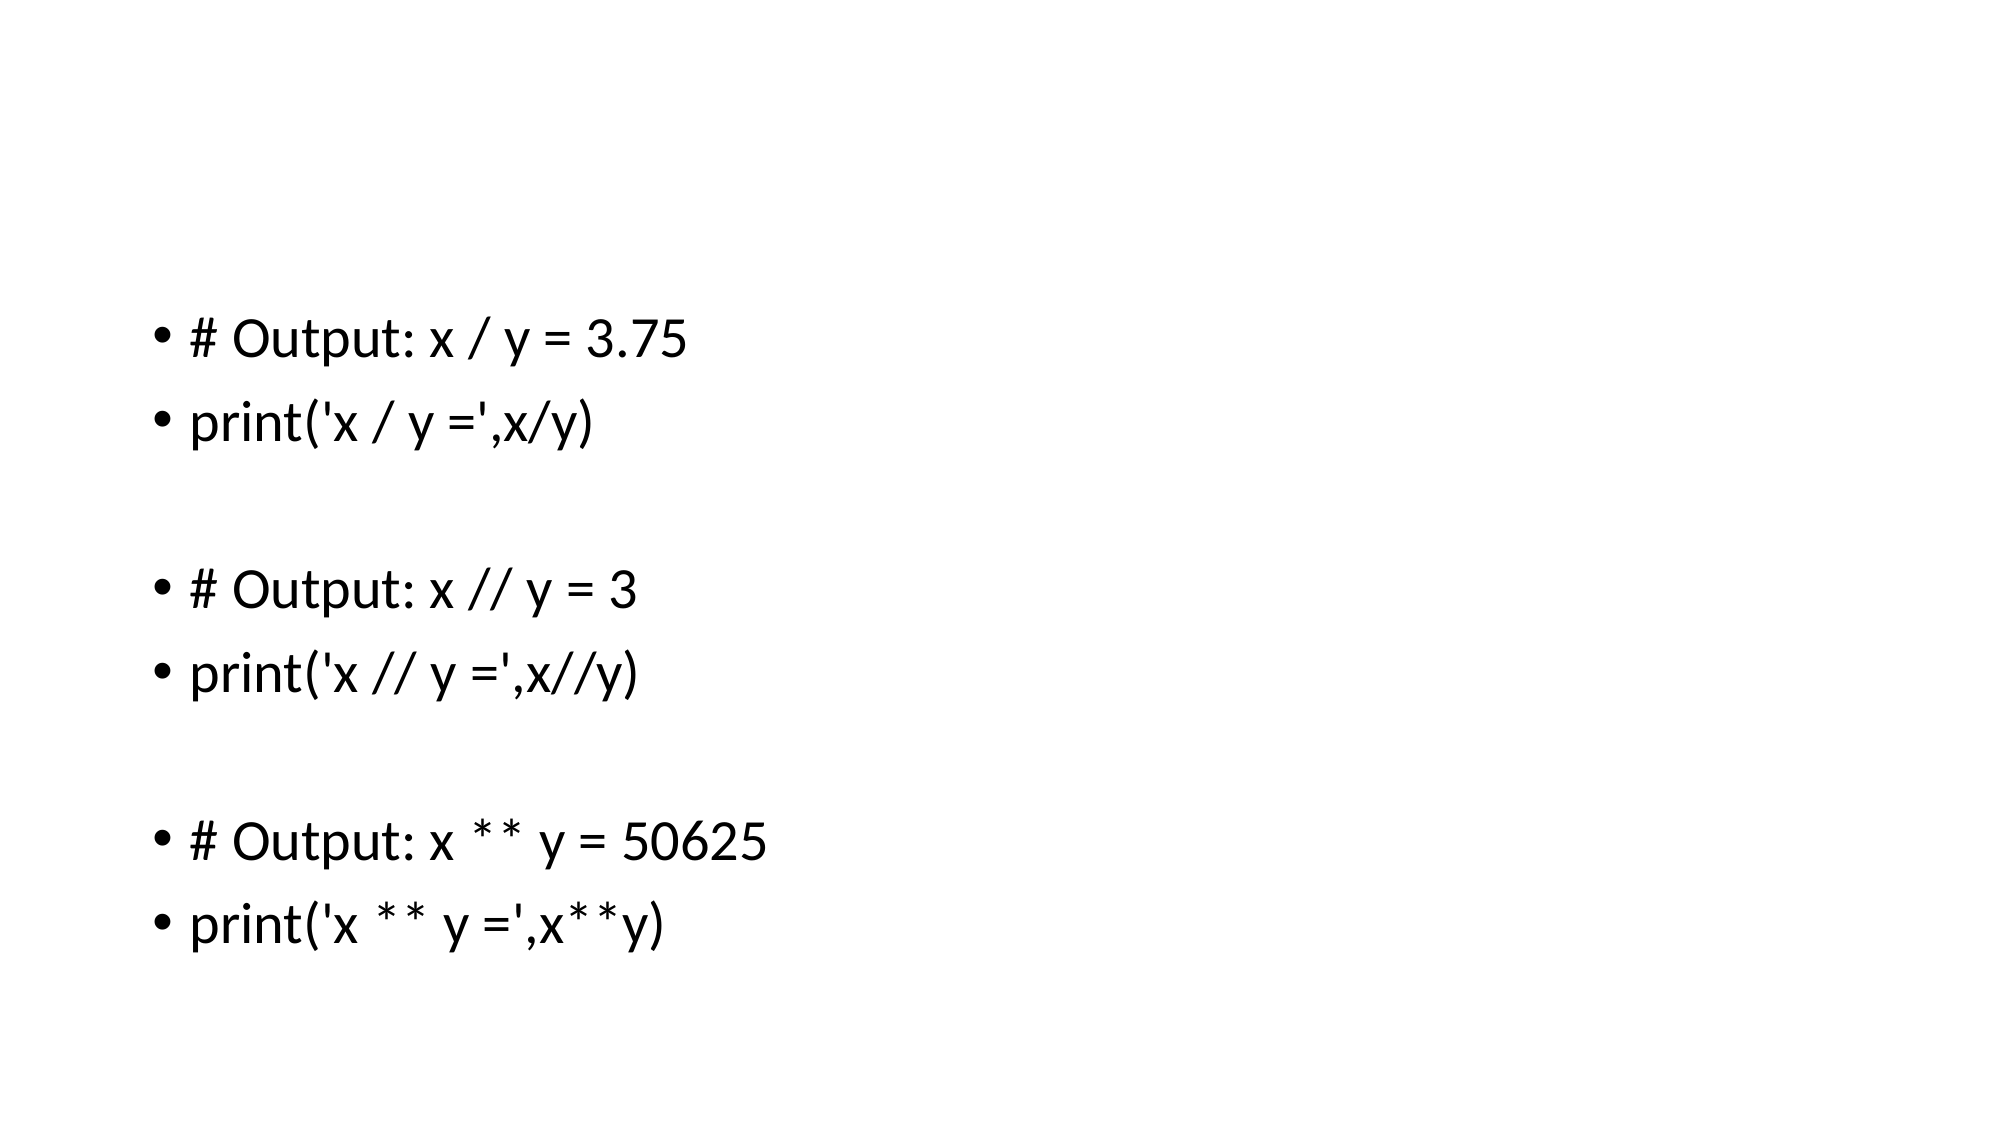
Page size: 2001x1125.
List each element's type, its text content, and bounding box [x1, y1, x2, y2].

list # Output: x / y = 3.75 print('x / y =',x/y) # Output: x // y = 3 print('x // y =',x//y) # Output: x ** y = 50625 print('x ** y =',x**y) [137, 299, 1863, 1014]
